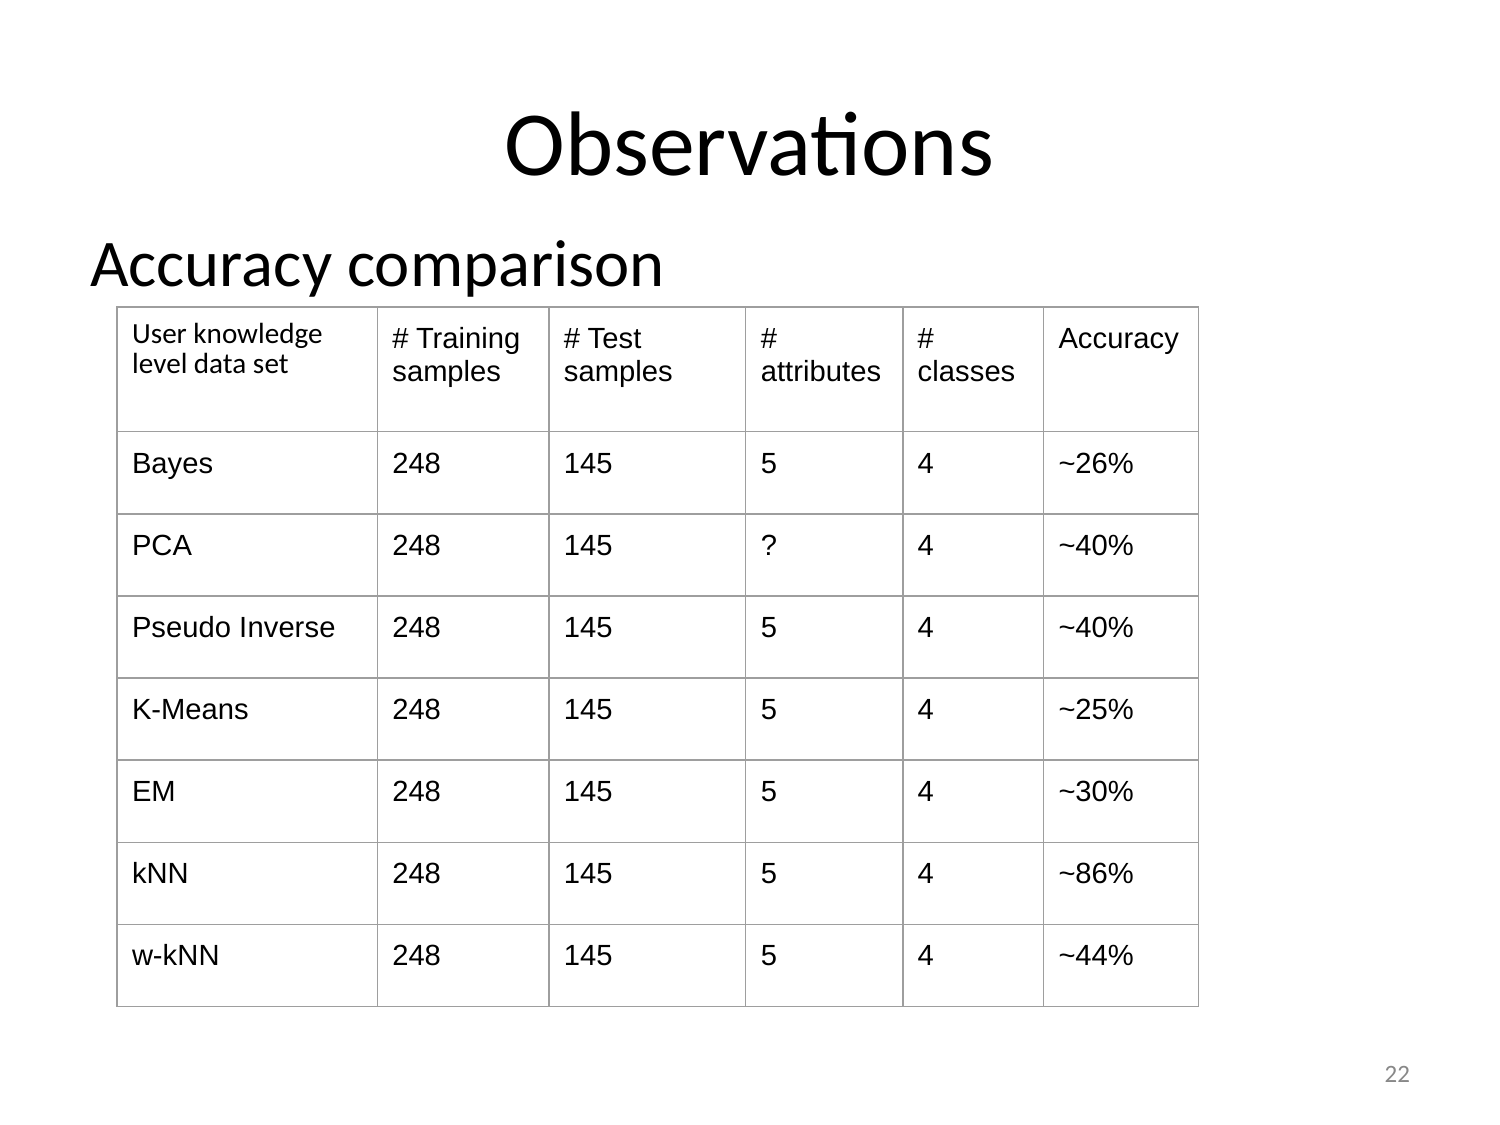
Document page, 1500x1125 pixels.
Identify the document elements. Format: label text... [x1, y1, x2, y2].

table_cell 145 [550, 761, 745, 842]
table_cell 5 [746, 679, 902, 759]
table_cell 4 [904, 761, 1043, 842]
table_cell 145 [550, 597, 745, 677]
table_cell kNN [118, 843, 377, 924]
table_cell 5 [746, 843, 902, 924]
table_cell w-kNN [118, 925, 377, 1006]
table_cell 5 [746, 761, 902, 842]
table_header # attributes [746, 308, 902, 431]
table_cell ~40% [1044, 515, 1198, 595]
table_cell 248 [378, 843, 548, 924]
table_cell 4 [904, 515, 1043, 595]
table_cell ? [746, 515, 902, 595]
table_cell ~40% [1044, 597, 1198, 677]
table_cell 145 [550, 679, 745, 759]
list Accuracy comparison [75, 211, 1425, 1071]
table_cell 248 [378, 515, 548, 595]
table_cell 248 [378, 679, 548, 759]
table_header # Training samples [378, 308, 548, 431]
table_cell PCA [118, 515, 377, 595]
table_cell ~86% [1044, 843, 1198, 924]
table_cell 4 [904, 597, 1043, 677]
table_cell 145 [550, 925, 745, 1006]
table_cell 248 [378, 925, 548, 1006]
table_header # classes [904, 308, 1043, 431]
slide_number ‹#› [1074, 1042, 1425, 1103]
table_cell Bayes [118, 432, 377, 513]
table_cell 5 [746, 597, 902, 677]
table_cell 4 [904, 925, 1043, 1006]
table_cell 5 [746, 432, 902, 513]
table_cell 248 [378, 597, 548, 677]
table_header Accuracy [1044, 308, 1198, 431]
table_cell K-Means [118, 679, 377, 759]
table_cell 248 [378, 761, 548, 842]
table_header # Test samples [550, 308, 745, 431]
table_cell 4 [904, 843, 1043, 924]
title Observations [75, 45, 1425, 211]
table_cell ~25% [1044, 679, 1198, 759]
table_cell Pseudo Inverse [118, 597, 377, 677]
table_cell 248 [378, 432, 548, 513]
table_cell EM [118, 761, 377, 842]
table_cell 145 [550, 843, 745, 924]
table_cell 145 [550, 515, 745, 595]
table_cell 5 [746, 925, 902, 1006]
table_cell 4 [904, 679, 1043, 759]
table_header User knowledge level data set [118, 308, 377, 431]
table_cell ~26% [1044, 432, 1198, 513]
table_cell ~44% [1044, 925, 1198, 1006]
table_cell 4 [904, 432, 1043, 513]
table_cell 145 [550, 432, 745, 513]
table_cell ~30% [1044, 761, 1198, 842]
